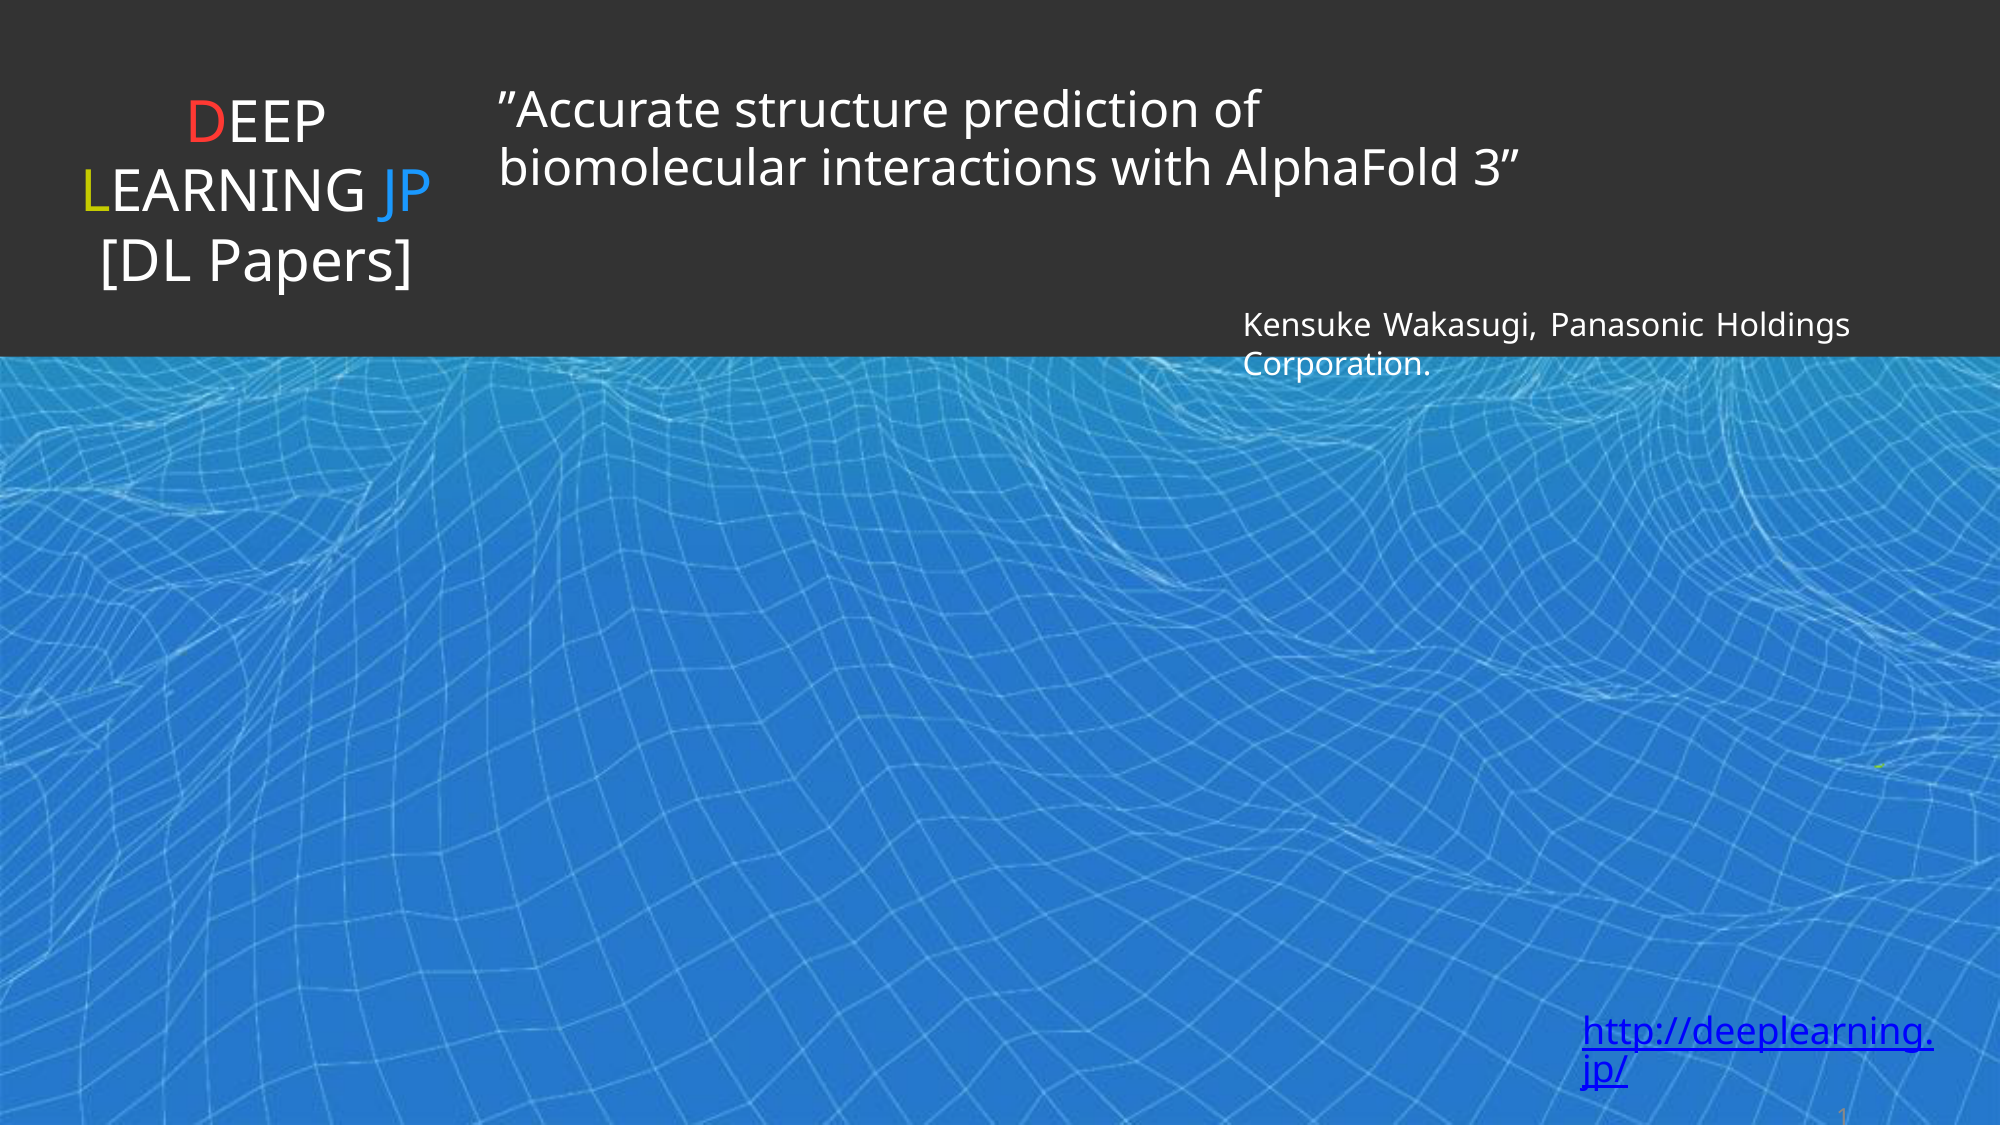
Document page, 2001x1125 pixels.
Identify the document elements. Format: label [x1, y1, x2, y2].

text_box [0, 0, 2000, 1125]
